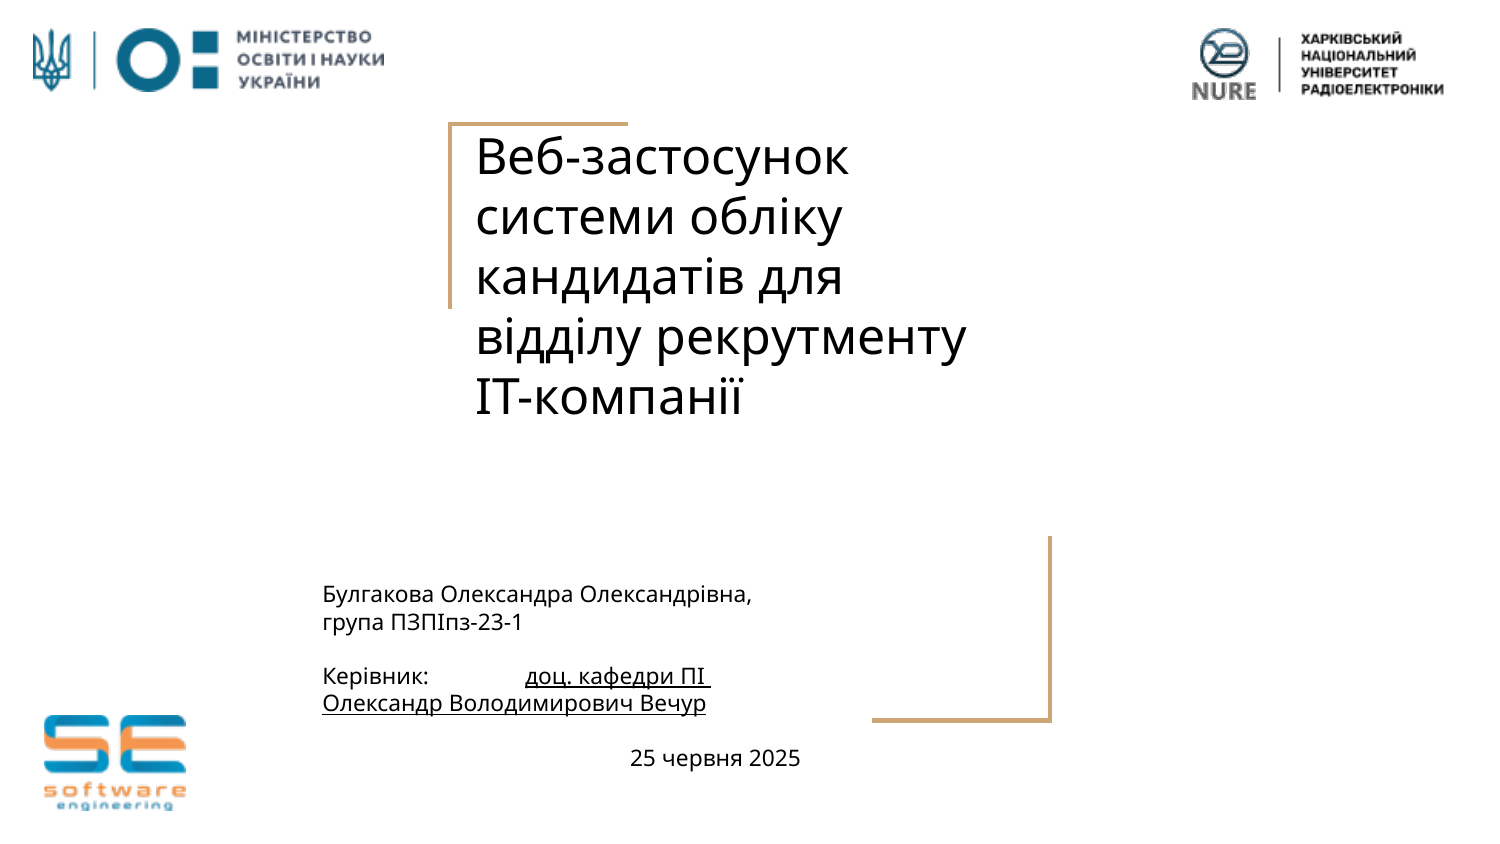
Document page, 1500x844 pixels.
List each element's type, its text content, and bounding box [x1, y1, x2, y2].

picture [1159, 27, 1476, 101]
title Веб-застосунок системи обліку кандидатів для відділу рекрутменту IT-компанії [460, 134, 999, 440]
subtitle Булгакова Олександра Олександрівна, група ПЗПІпз-23-1 Керівник: доц. кафедри ПІ Олександр Володимирович Вечур 25 червня 2025 [307, 537, 1124, 790]
picture [43, 714, 186, 811]
picture [33, 27, 384, 93]
